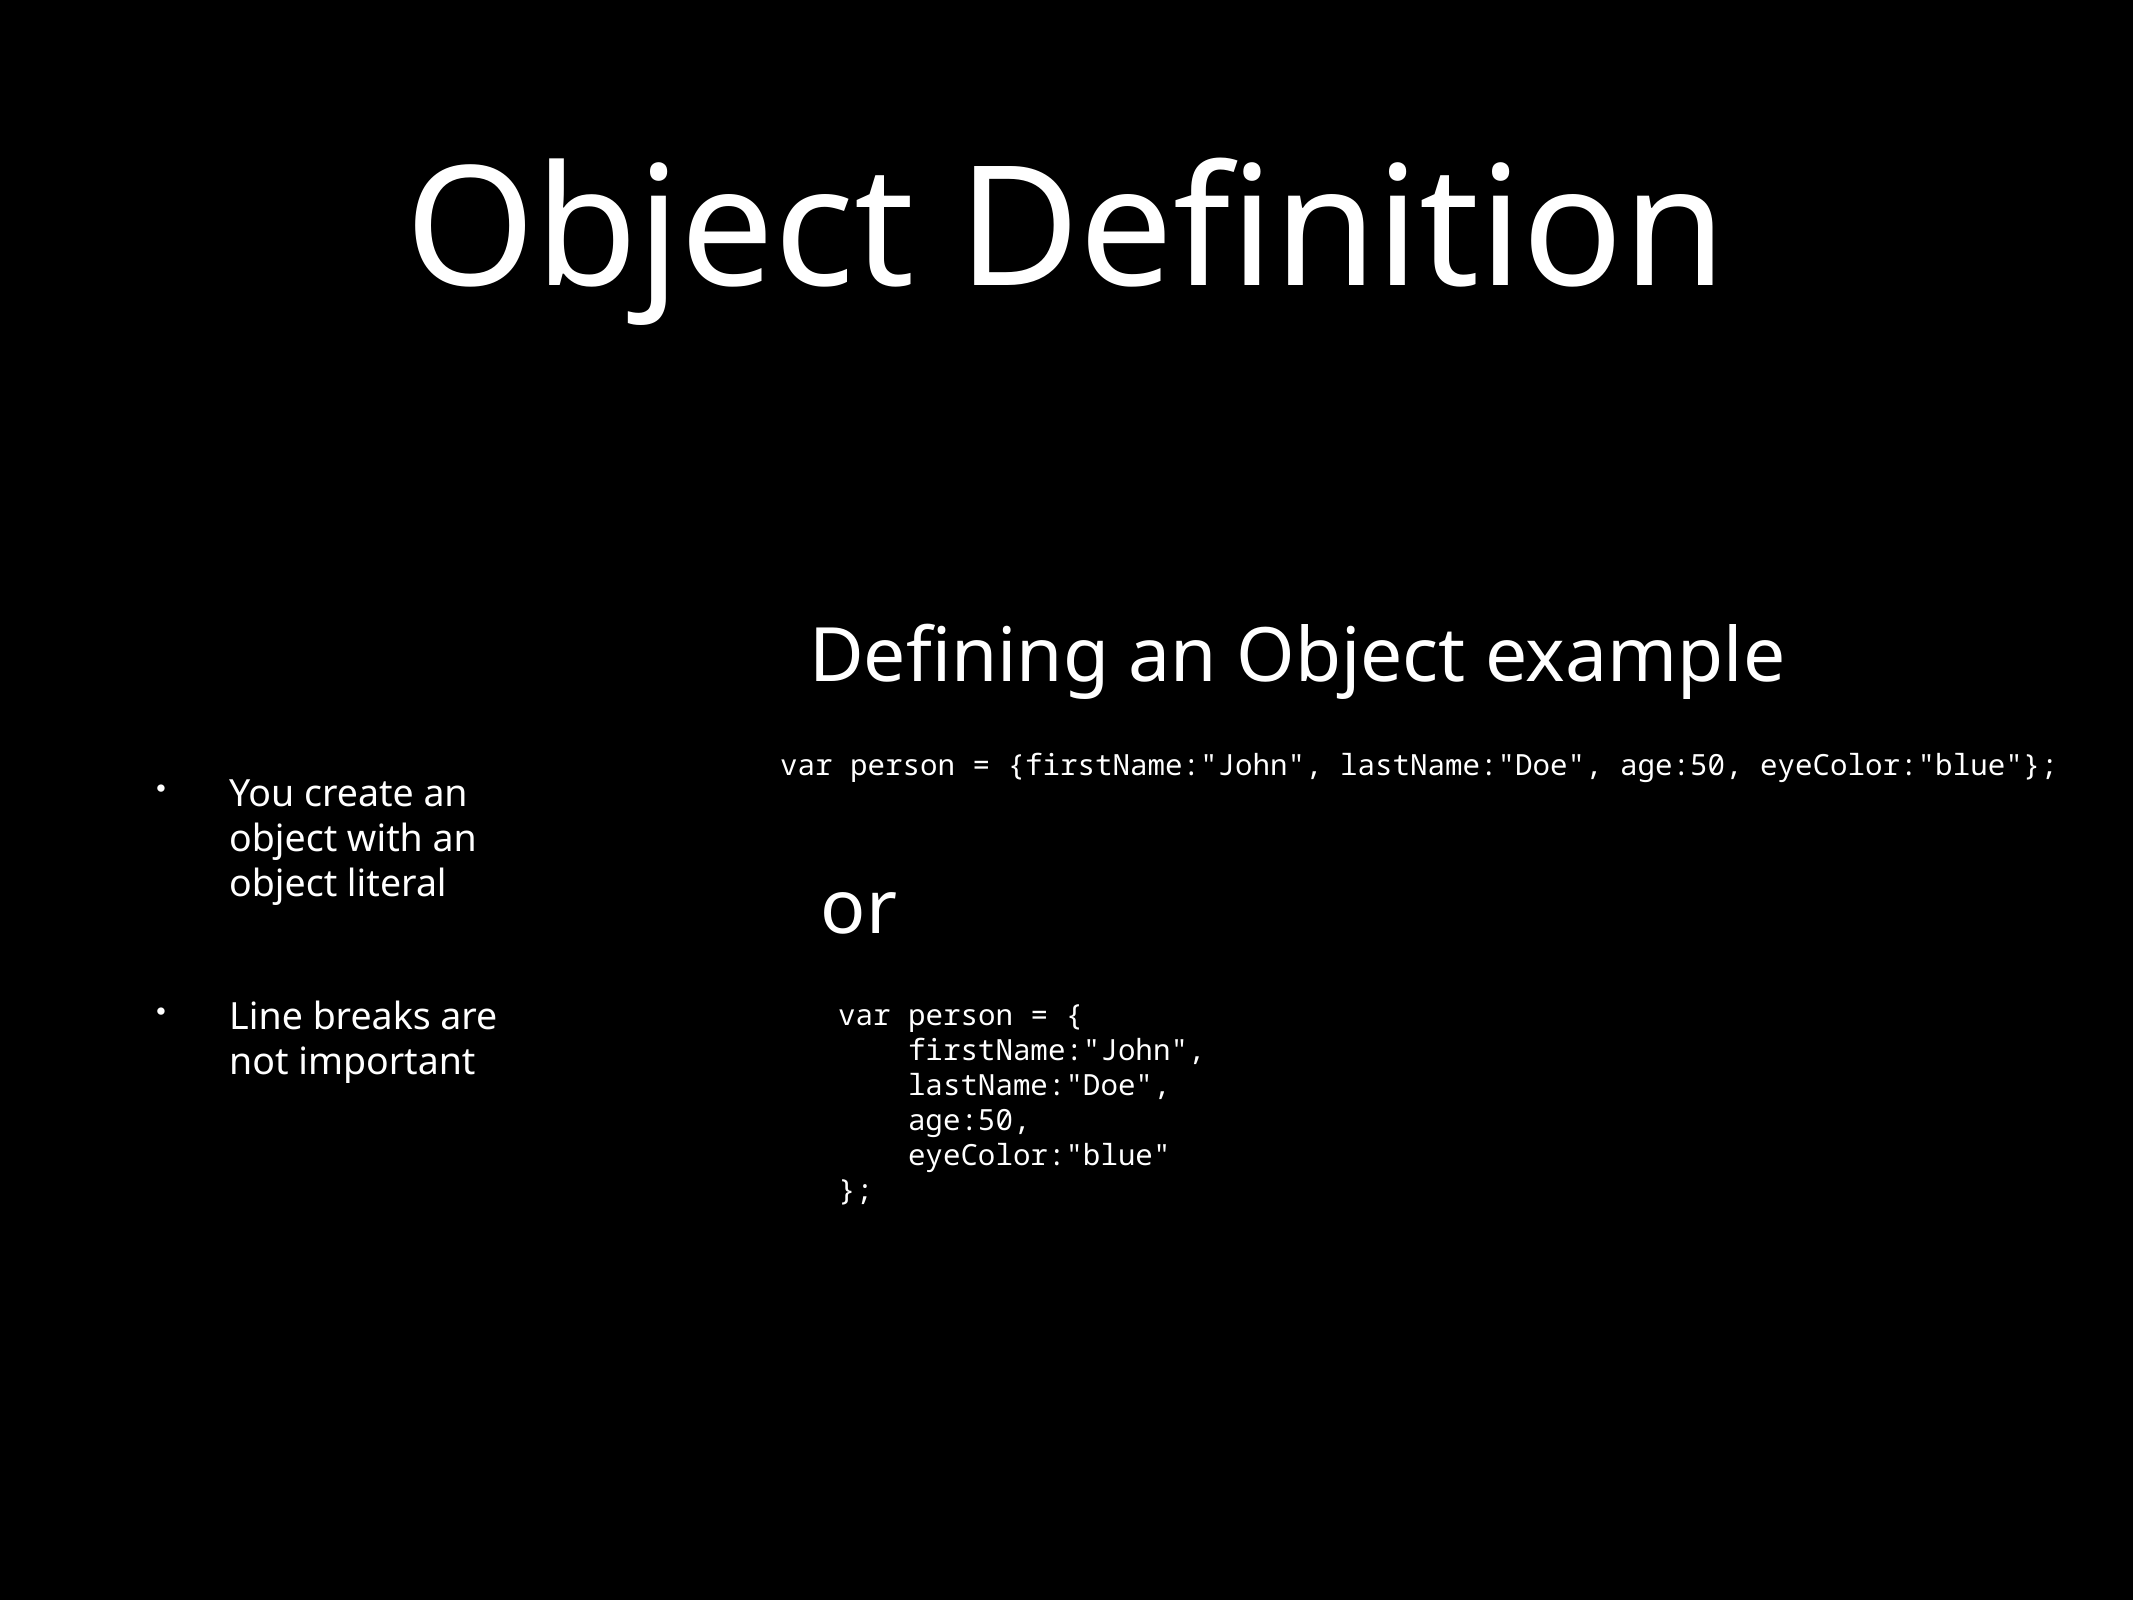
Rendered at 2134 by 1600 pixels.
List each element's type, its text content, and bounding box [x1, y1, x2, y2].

text_box or [820, 858, 918, 949]
text_box Defining an Object example [809, 606, 1806, 697]
text_box var person = {firstName:"John", lastName:"Doe", age:50, eyeColor:"blue"}; [780, 745, 2058, 782]
text_box var person = { firstName:"John", lastName:"Doe", age:50, eyeColor:"blue" }; [829, 987, 1214, 1215]
list You create an object with an object literal Line breaks are not important [155, 386, 538, 1465]
title Object Definition [155, 34, 1978, 403]
